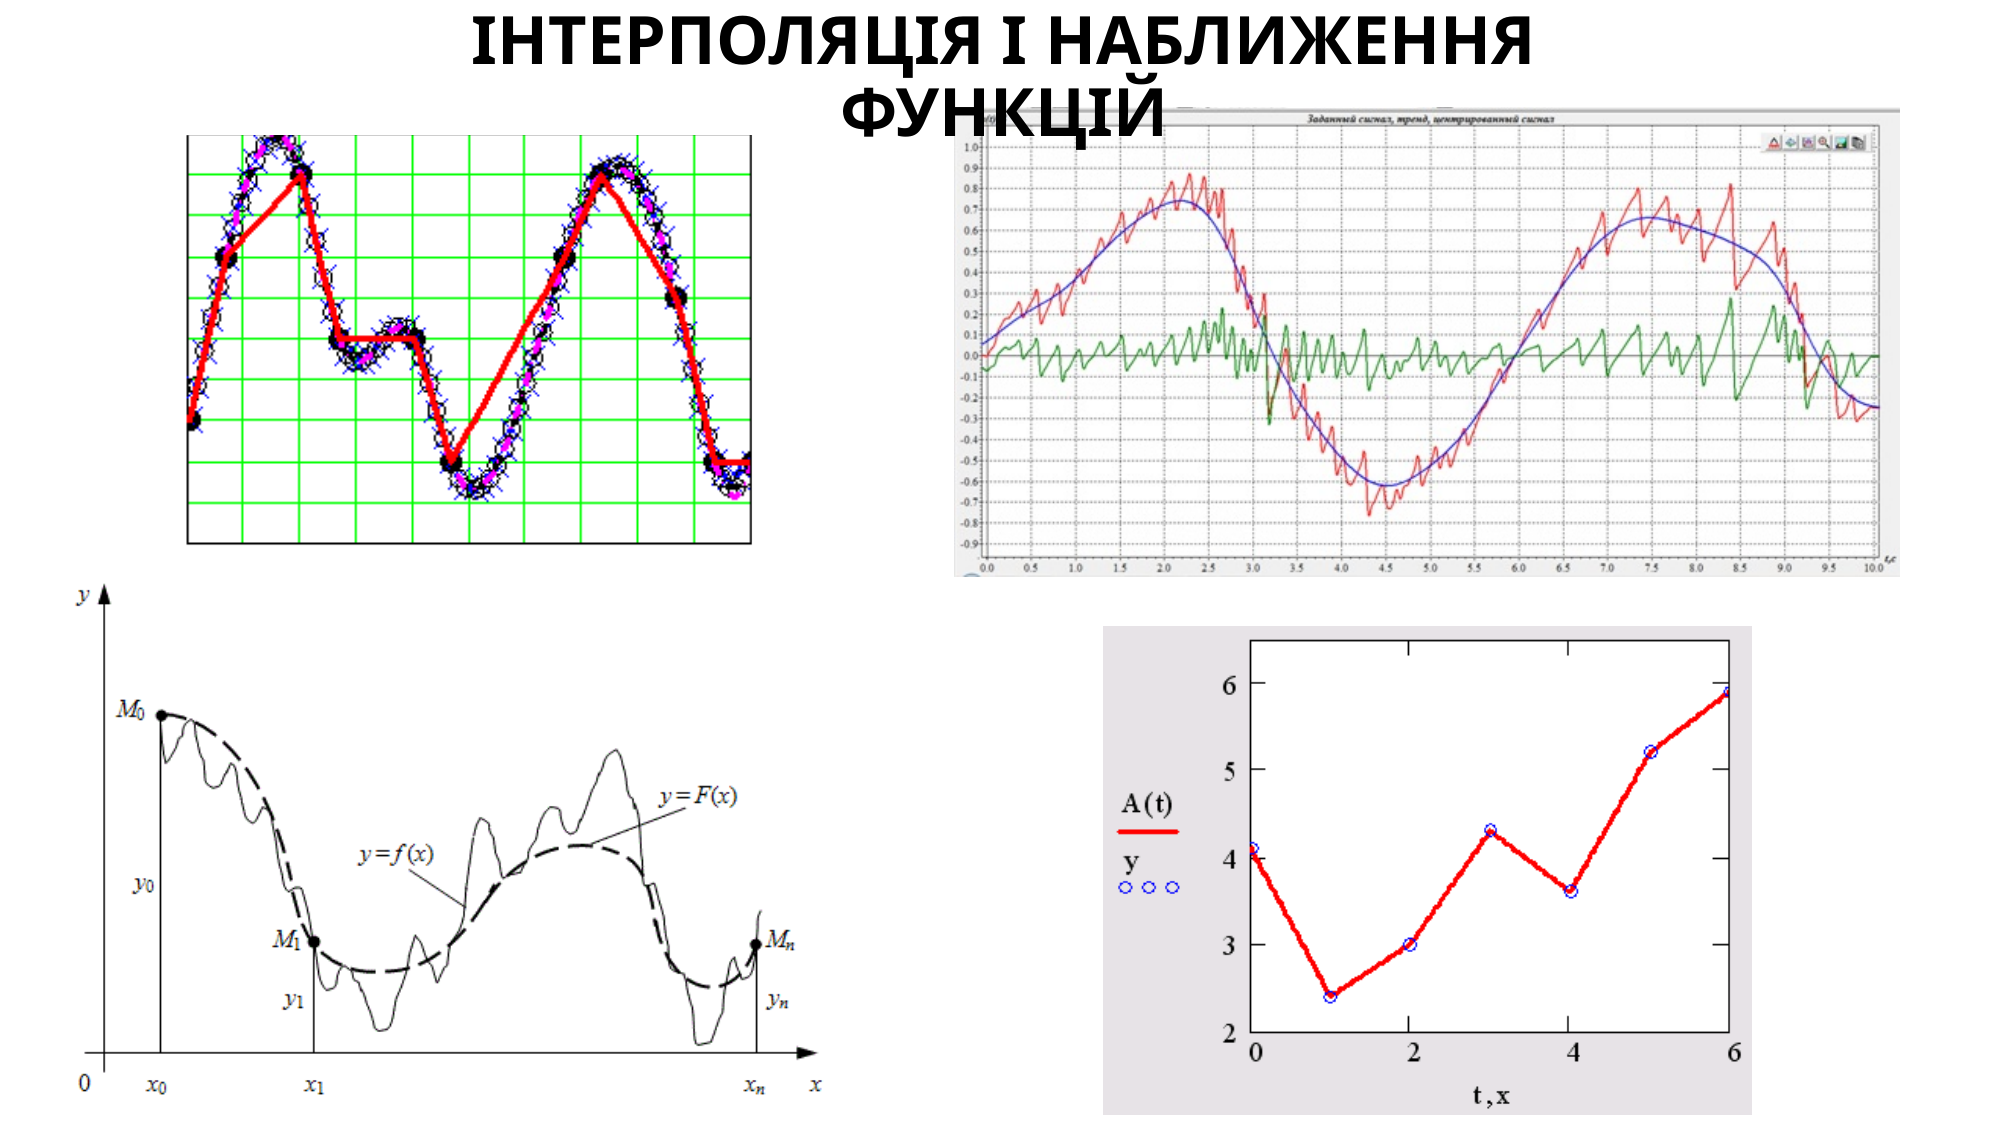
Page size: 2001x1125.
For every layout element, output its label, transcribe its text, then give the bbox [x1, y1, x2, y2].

picture [954, 107, 1900, 577]
picture [1102, 626, 1752, 1115]
text_box ІНТЕРПОЛЯЦІЯ І НАБЛИЖЕННЯ ФУНКЦІЙ [338, 0, 1671, 128]
picture [52, 556, 850, 1115]
picture [184, 135, 753, 549]
